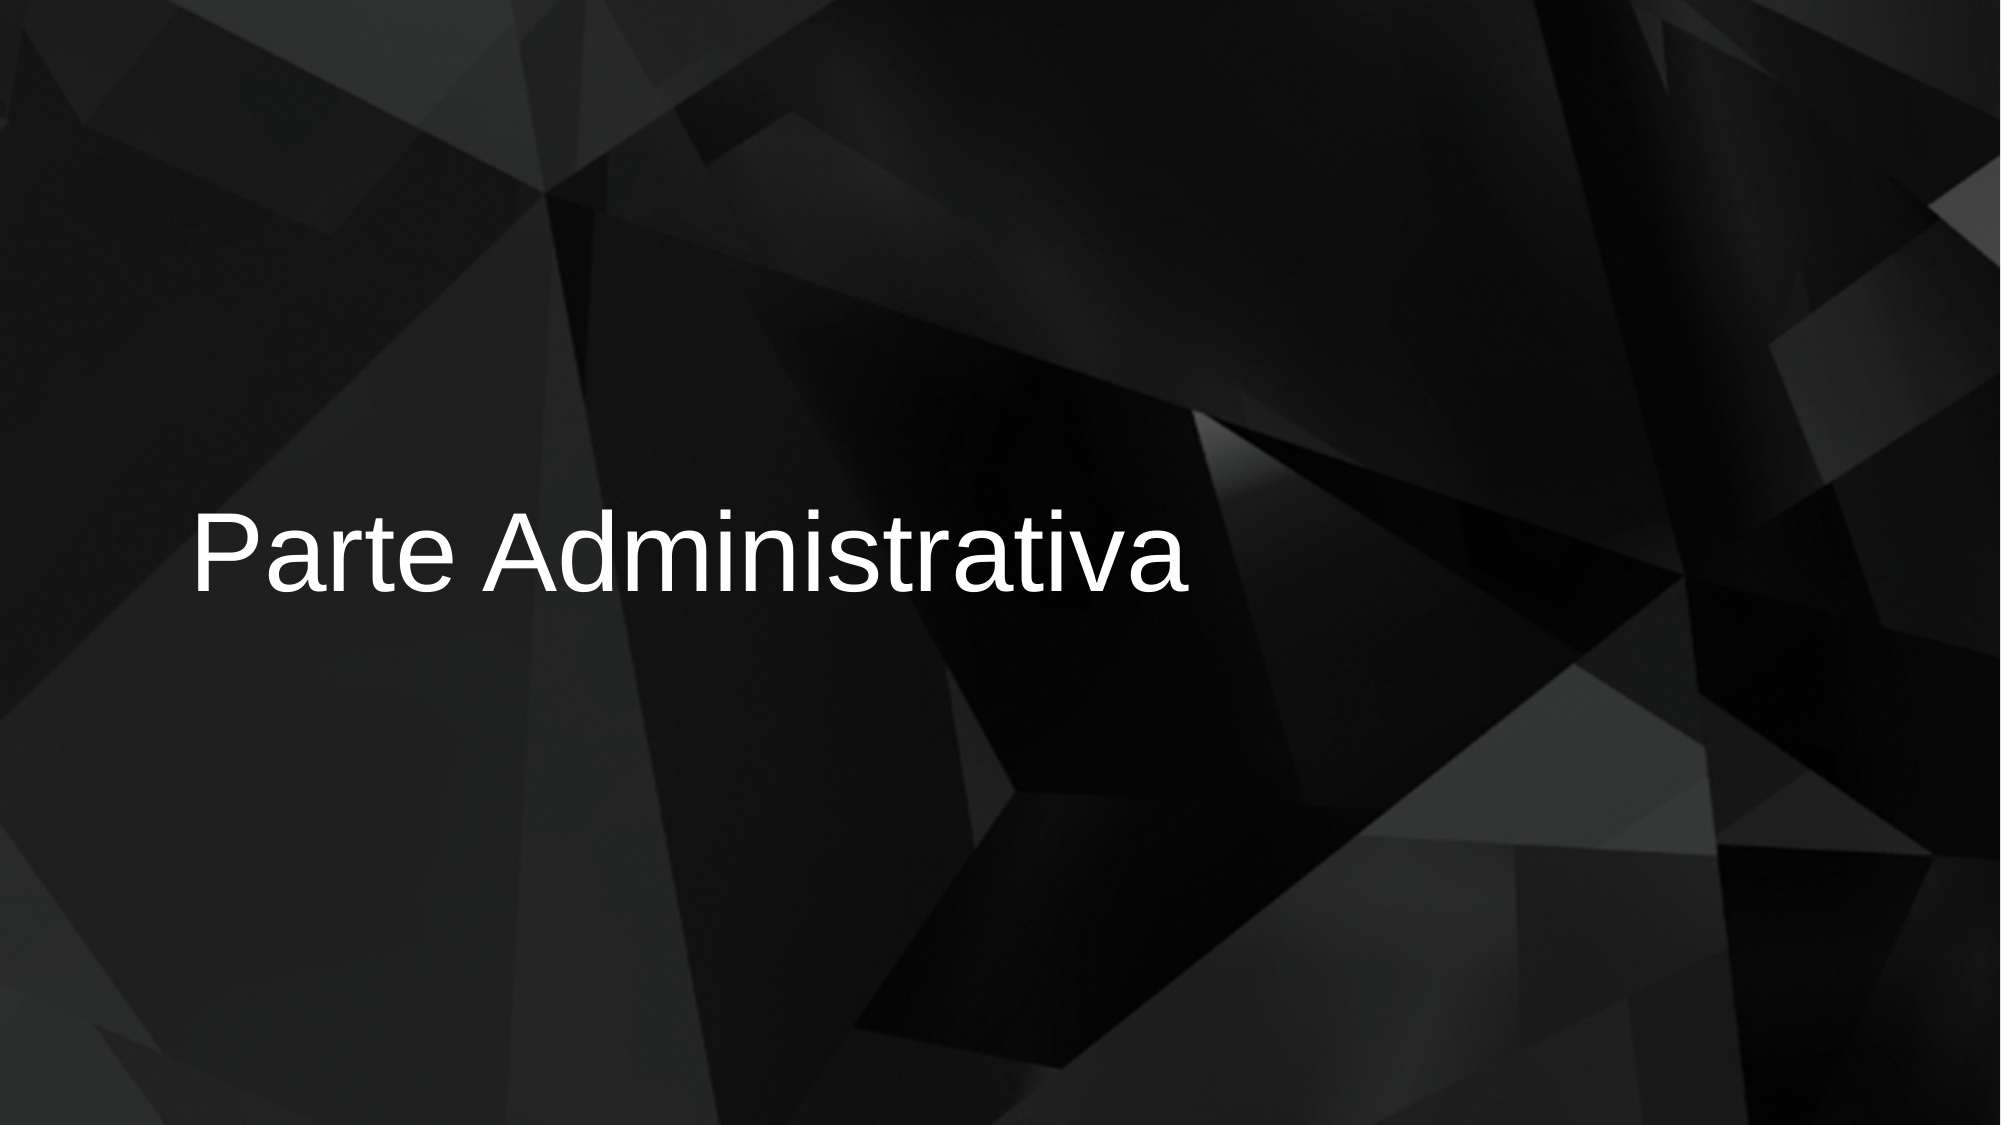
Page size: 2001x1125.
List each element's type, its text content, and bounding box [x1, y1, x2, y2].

text_box Parte Administrativa [174, 471, 1205, 622]
picture [0, 0, 2001, 1125]
